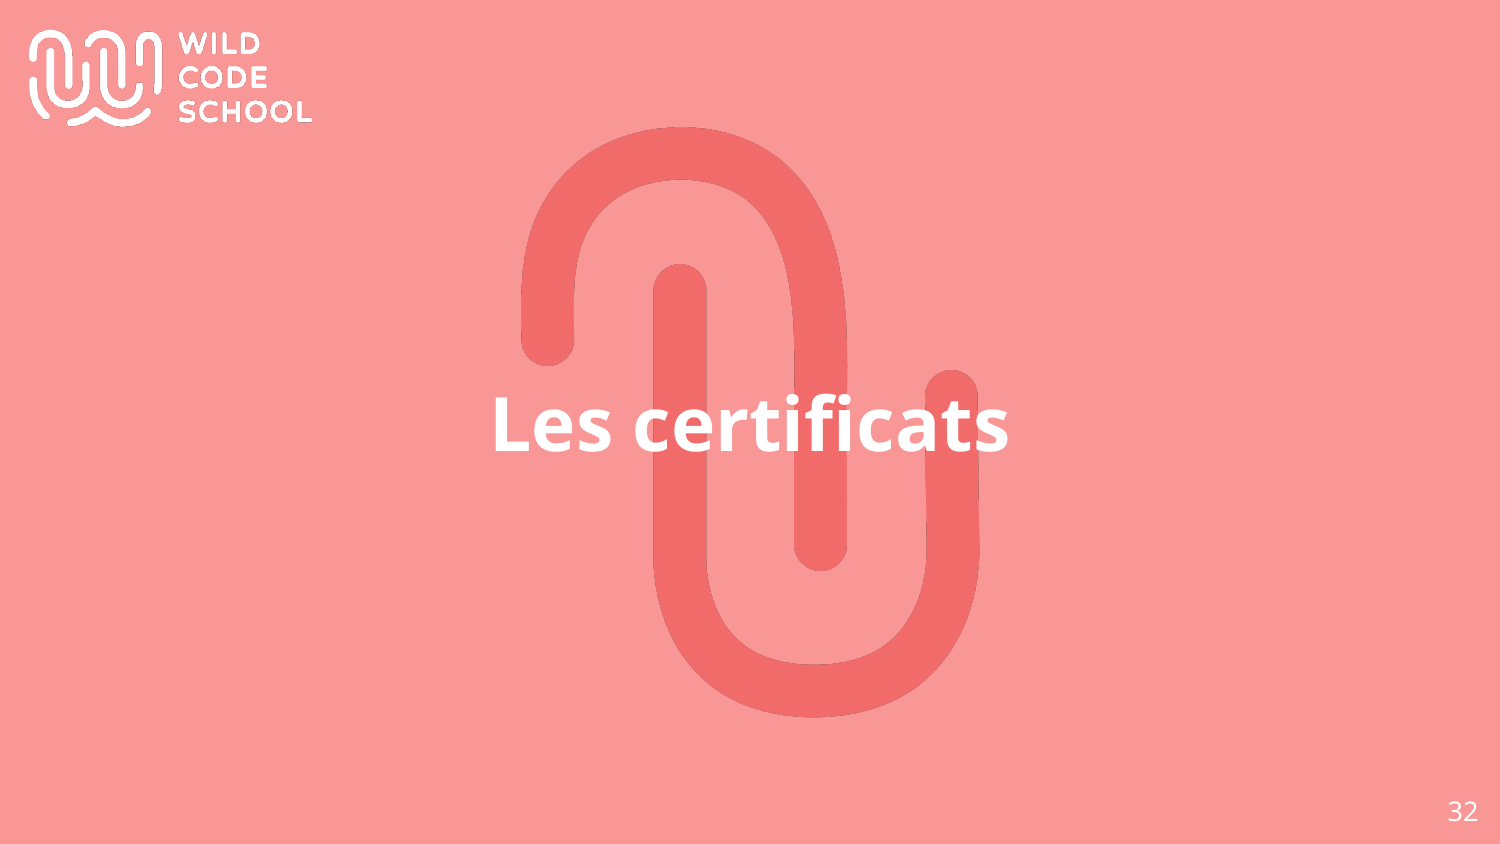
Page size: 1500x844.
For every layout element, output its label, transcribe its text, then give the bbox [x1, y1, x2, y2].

slide_number ‹#› [1403, 779, 1494, 844]
picture [520, 126, 980, 293]
picture [520, 551, 980, 718]
title Les certificats [301, 293, 1199, 551]
picture [29, 29, 312, 127]
